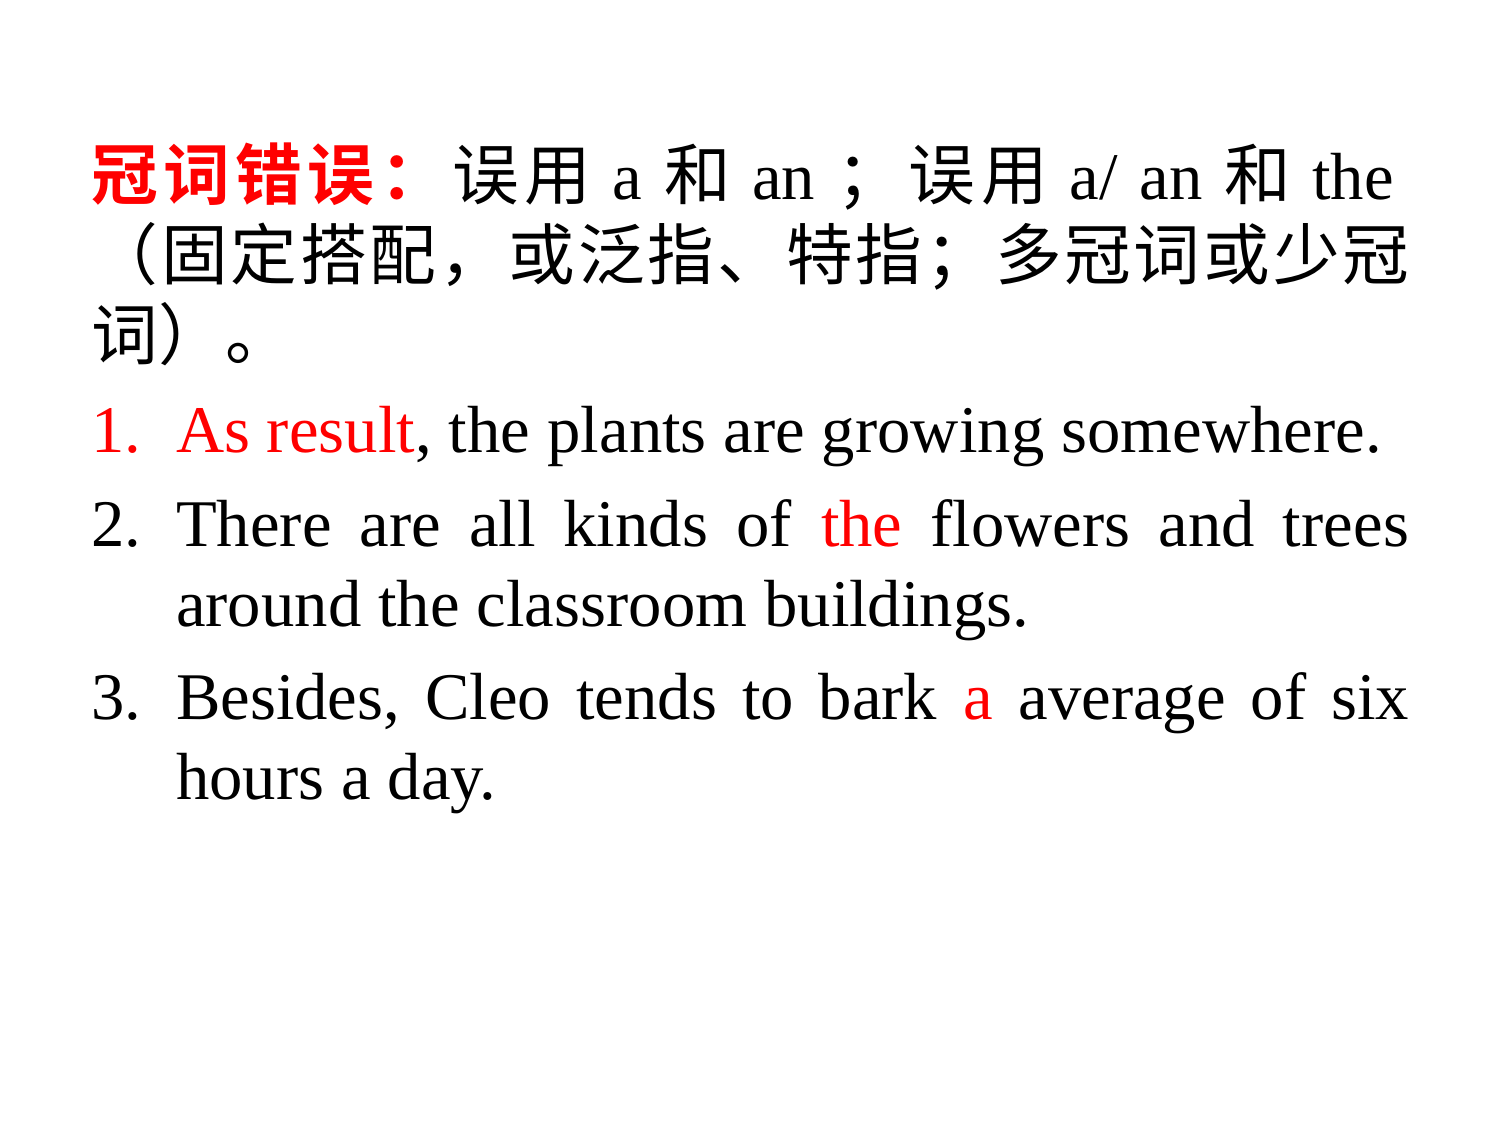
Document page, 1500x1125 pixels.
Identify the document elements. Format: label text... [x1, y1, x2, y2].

list 冠词错误：误用a和an；误用a/ an和the（固定搭配，或泛指、特指；多冠词或少冠词）。 As result, the plants are growing somewhere. There are all kinds of the flowers and trees around the classroom buildings. Besides, Cleo tends to bark a average of six hours a day. [76, 125, 1425, 1005]
